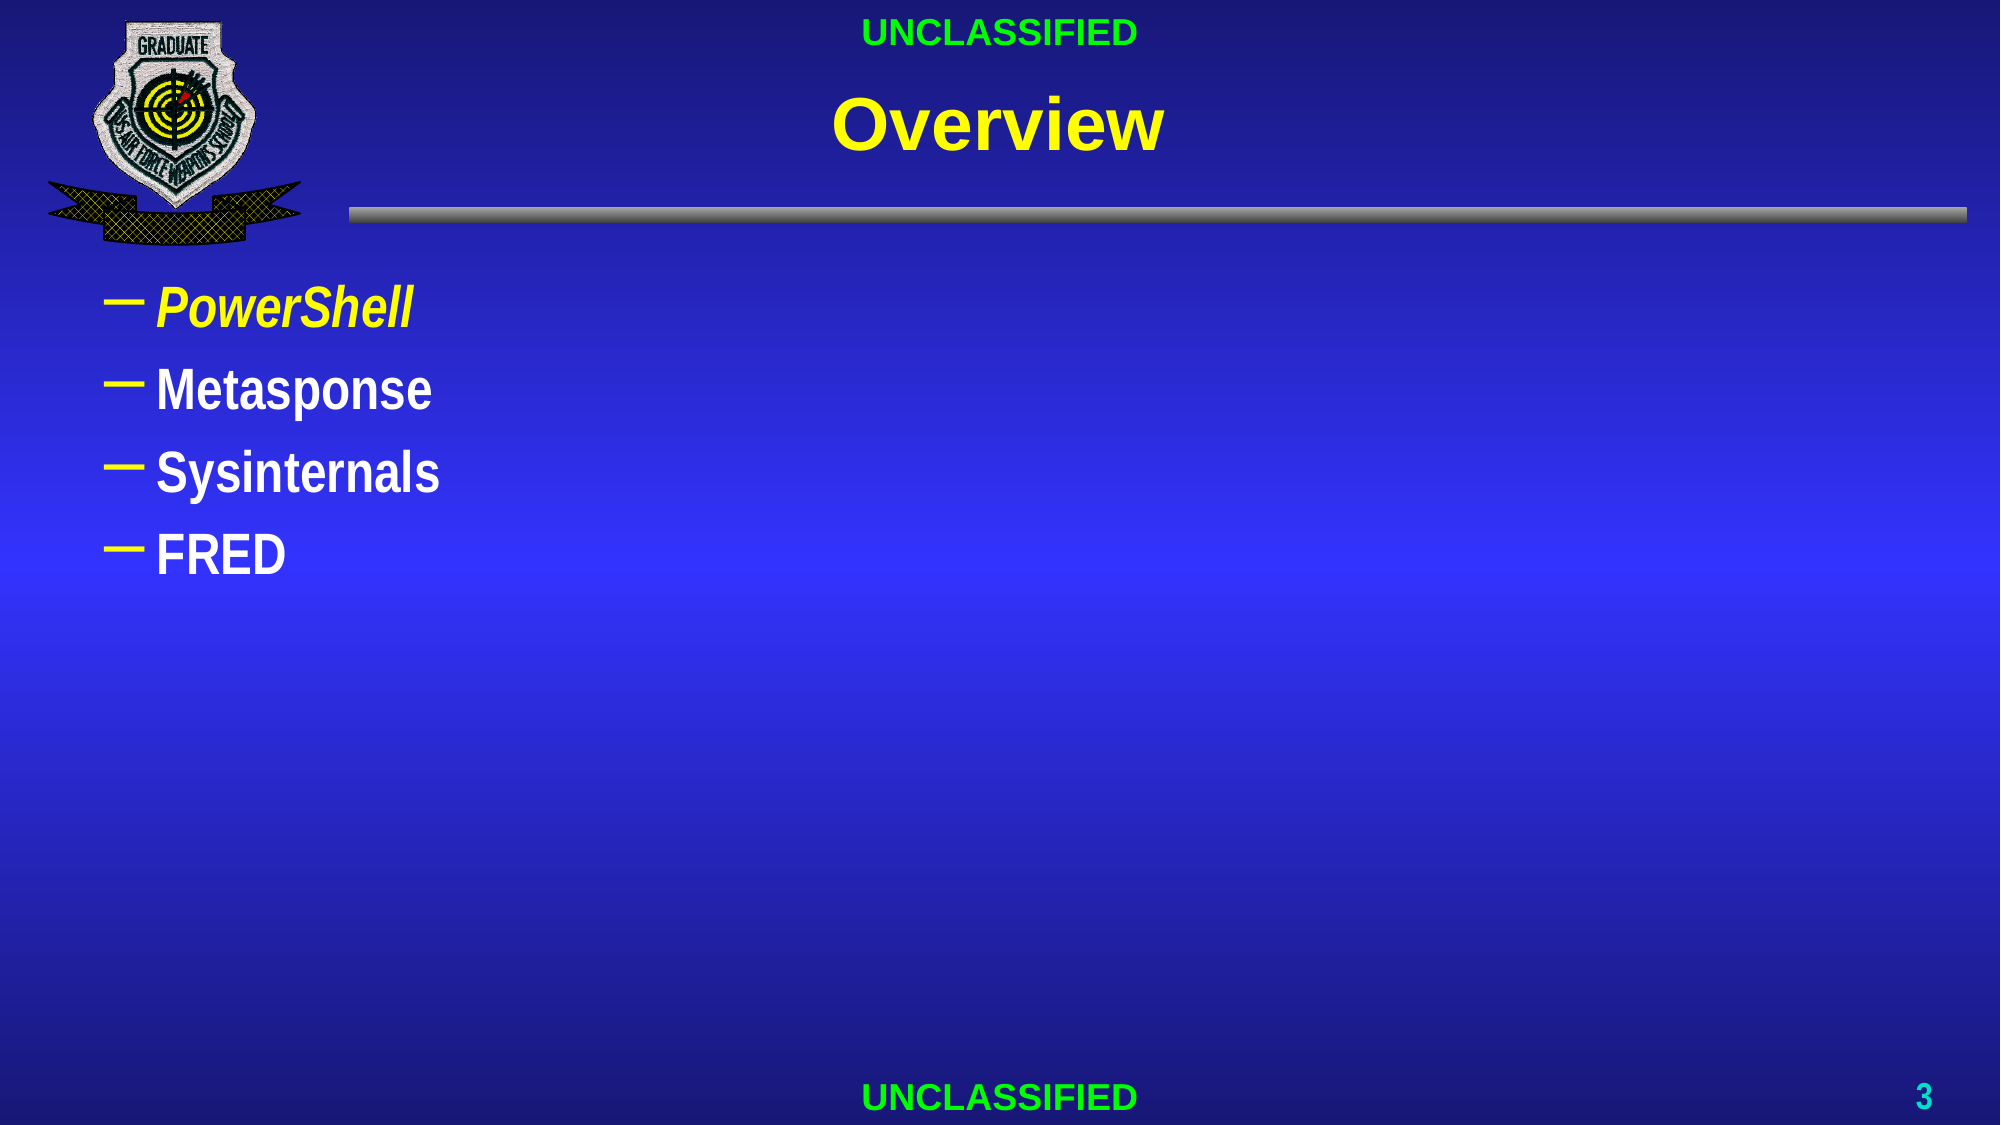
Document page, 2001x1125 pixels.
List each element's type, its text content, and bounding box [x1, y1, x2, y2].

picture [89, 16, 260, 211]
list PowerShell Metasponse Sysinternals FRED [88, 261, 1910, 1049]
title Overview [348, 32, 1648, 221]
